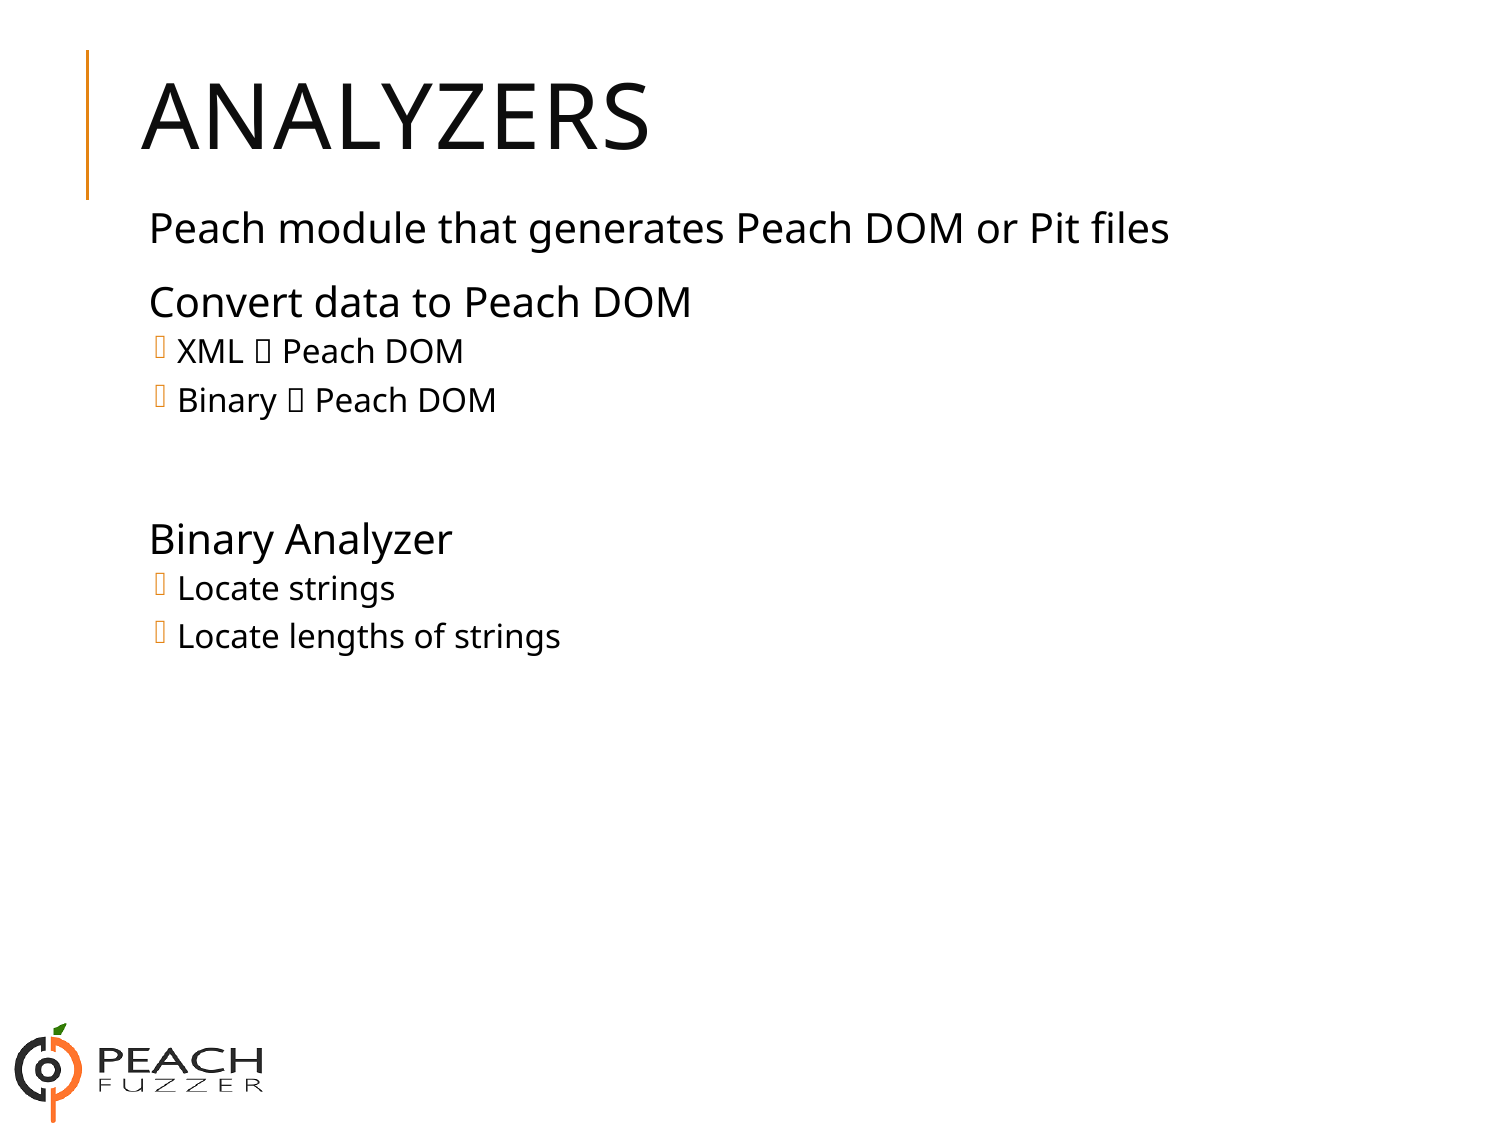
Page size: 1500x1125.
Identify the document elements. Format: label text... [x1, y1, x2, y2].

picture [0, 1017, 288, 1125]
list Peach module that generates Peach DOM or Pit files Convert data to Peach DOM XML  Peach DOM Binary  Peach DOM Binary Analyzer Locate strings Locate lengths of strings [126, 200, 1322, 1035]
title Analyzers [126, 0, 1322, 200]
